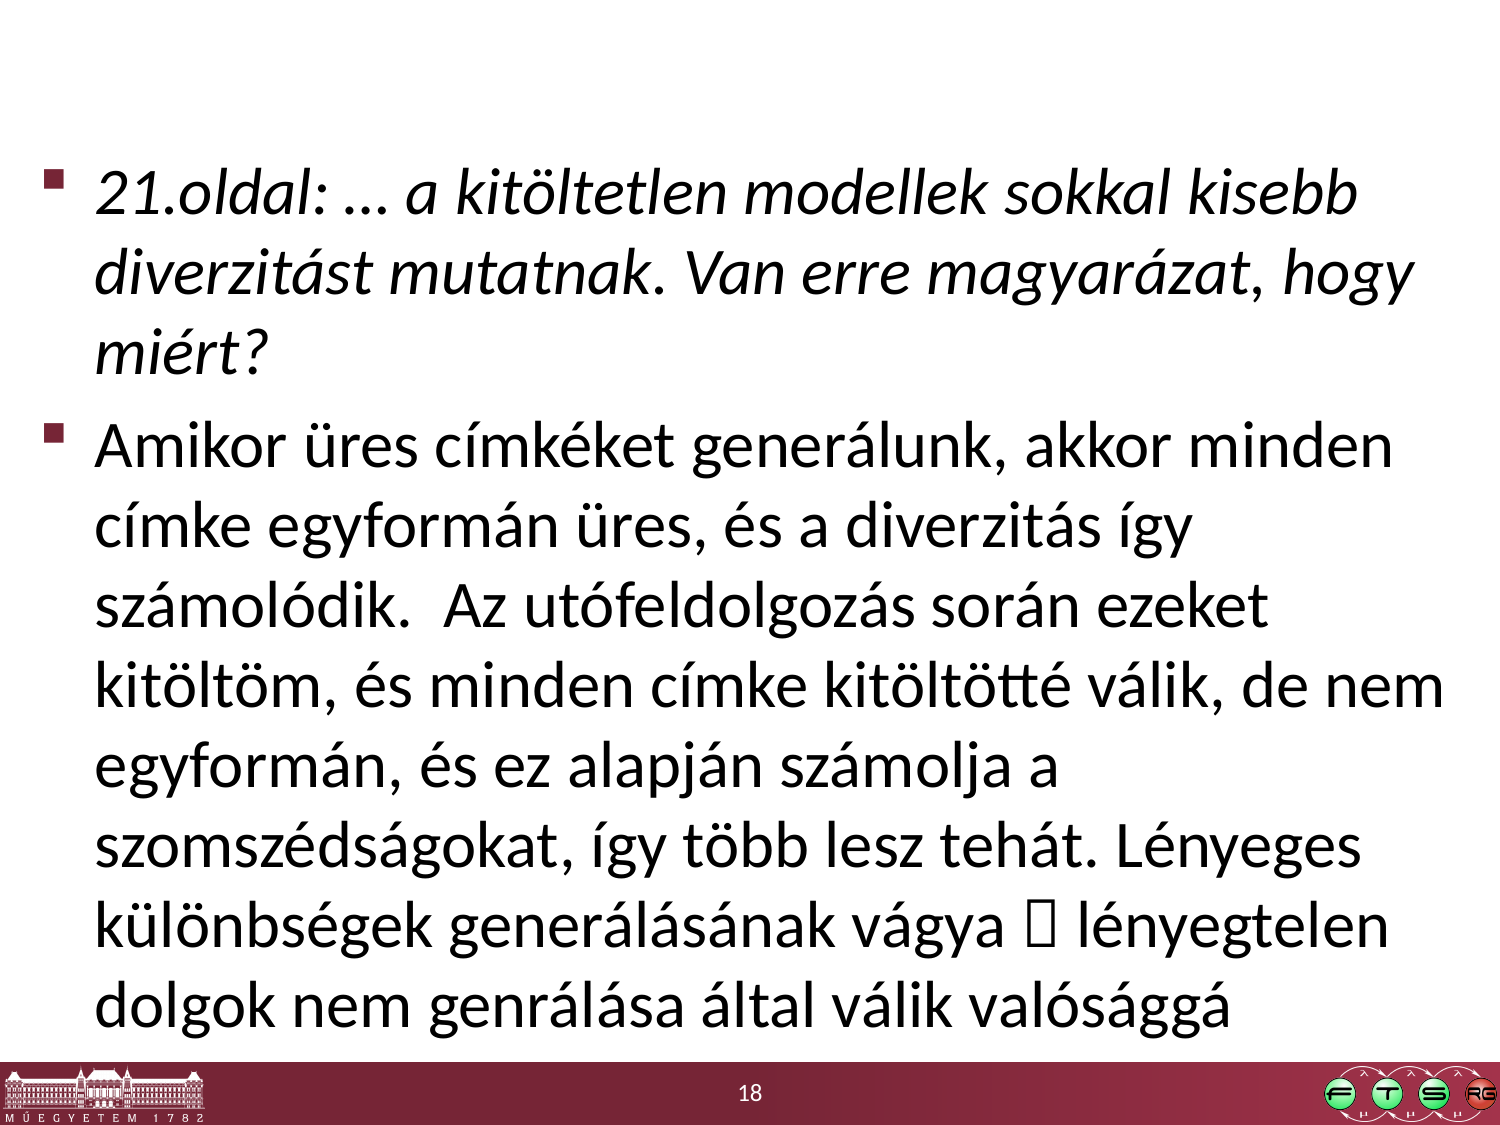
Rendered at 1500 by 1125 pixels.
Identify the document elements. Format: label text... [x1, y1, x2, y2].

slide_number 18 [581, 1061, 919, 1122]
list 21.oldal: … a kitöltetlen modellek sokkal kisebb diverzitást mutatnak. Van erre magyarázat, hogy miért? Amikor üres címkéket generálunk, akkor minden címke egyformán üres, és a diverzitás így számolódik. Az utófeldolgozás során ezeket kitöltöm, és minden címke kitöltötté válik, de nem egyformán, és ez alapján számolja a szomszédságokat, így több lesz tehát. Lényeges különbségek generálásának vágya  lényegtelen dolgok nem genrálása által válik valósággá [23, 140, 1477, 1048]
picture [3, 1064, 205, 1122]
picture [1324, 1066, 1497, 1122]
